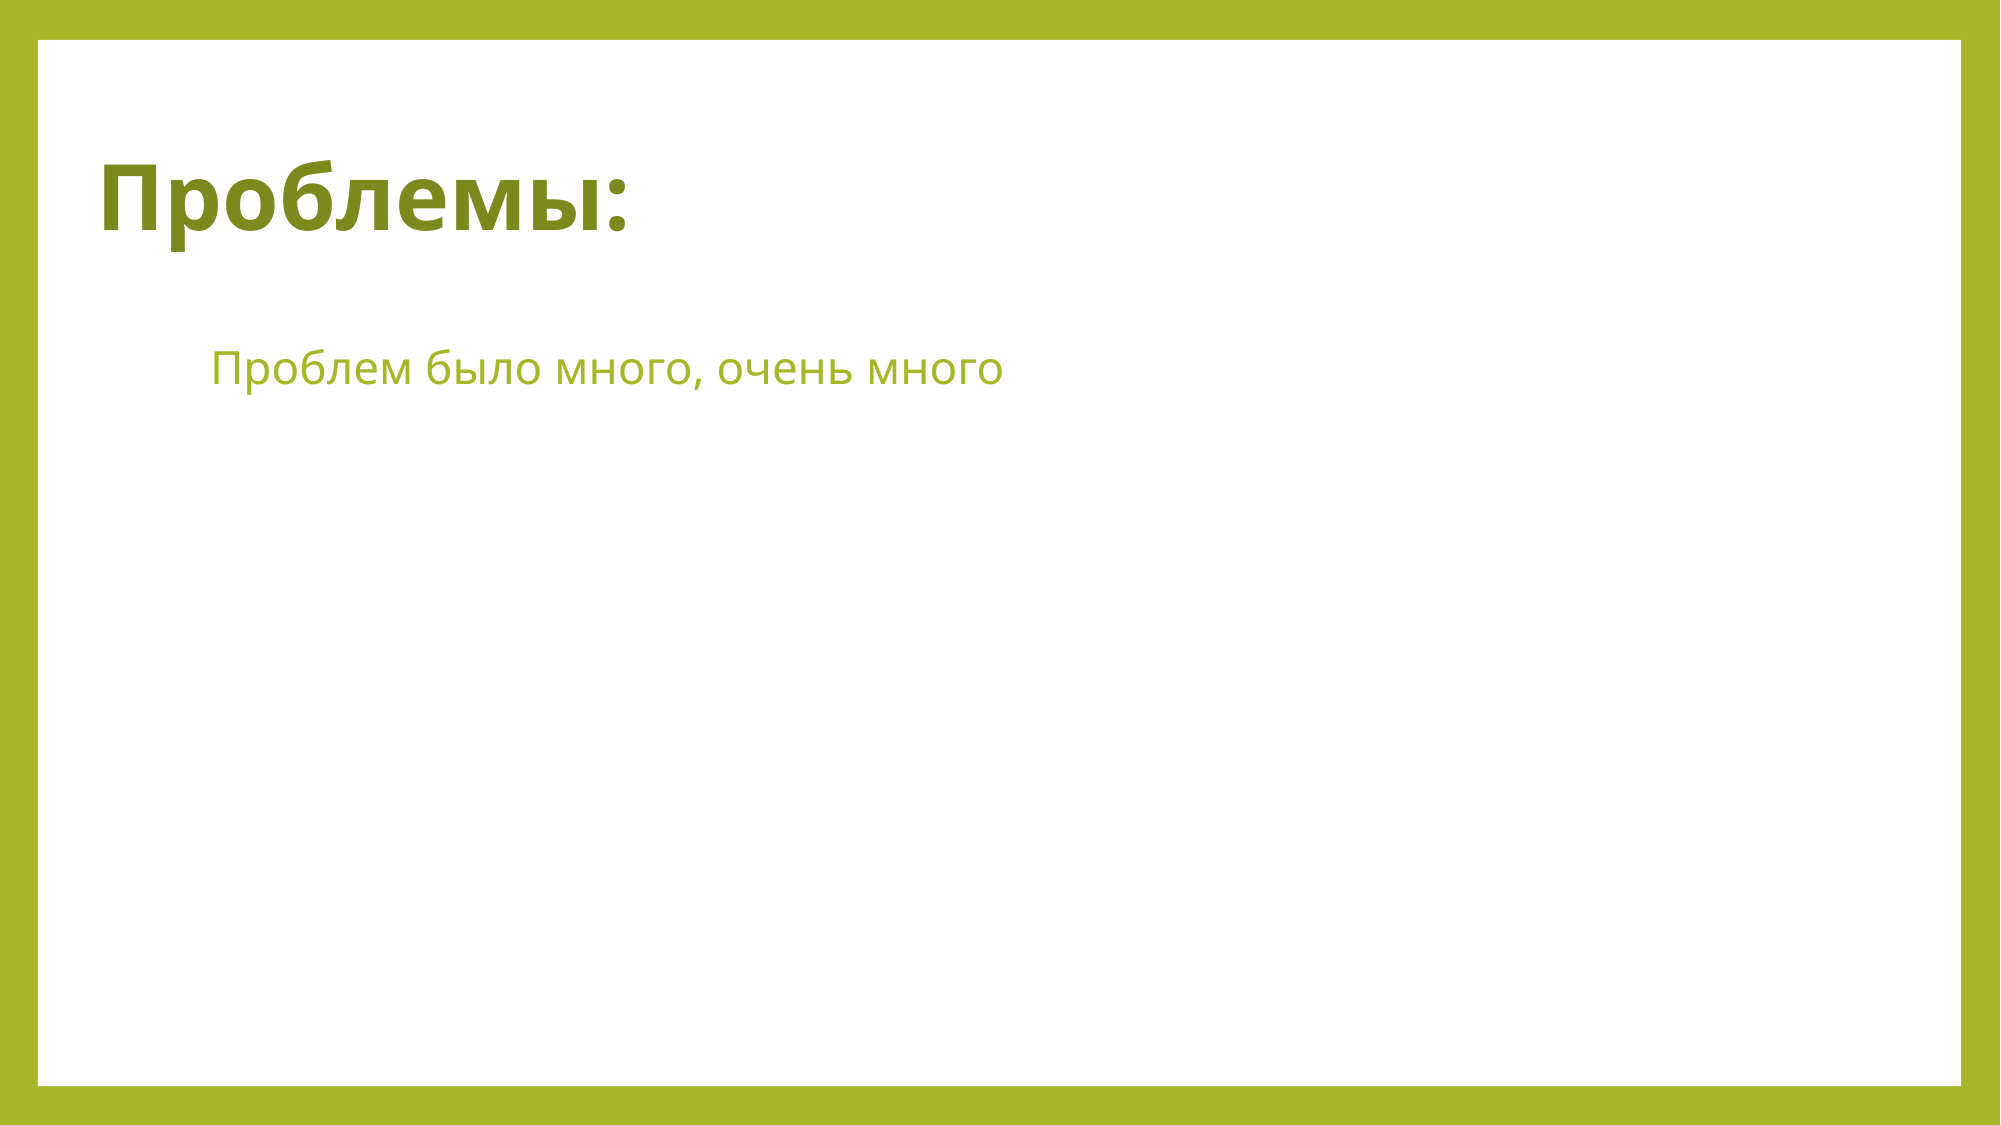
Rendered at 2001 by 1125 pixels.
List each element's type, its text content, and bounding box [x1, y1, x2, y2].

title Проблемы: [81, 89, 1702, 312]
list Проблем было много, очень много [187, 337, 1808, 1000]
